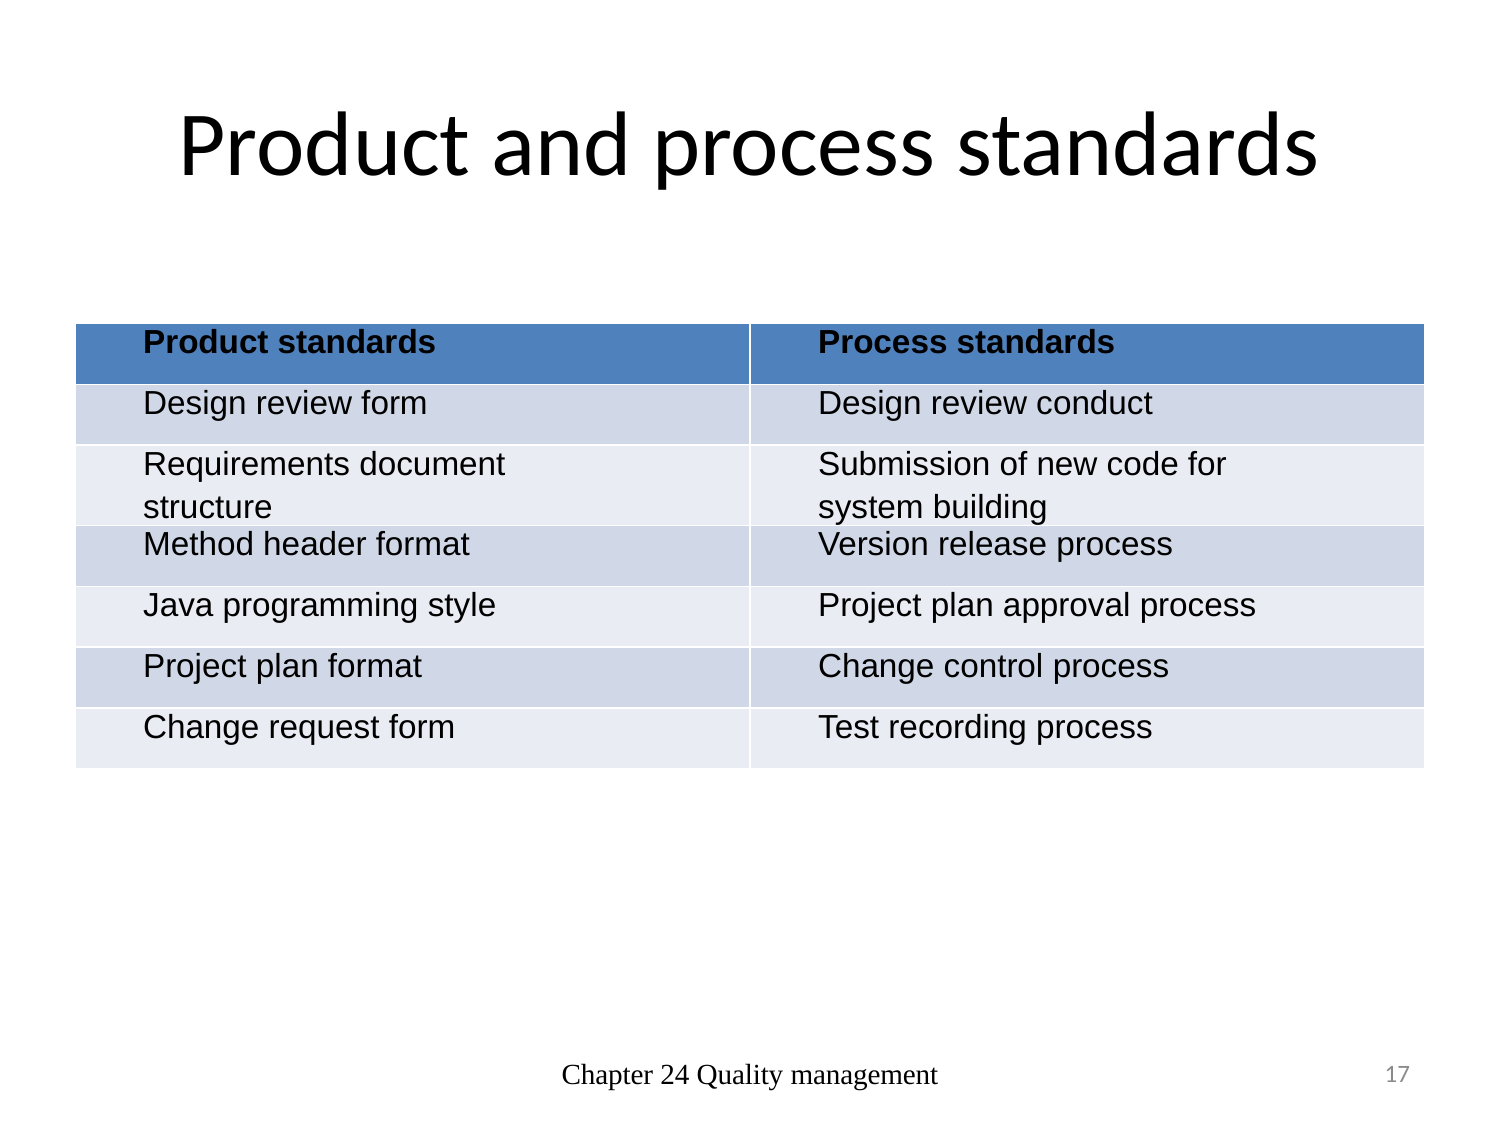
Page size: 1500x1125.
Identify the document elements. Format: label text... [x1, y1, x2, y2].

table_header Process standards [751, 324, 1424, 384]
table_cell Design review conduct [751, 385, 1424, 444]
table_header Product standards [76, 324, 749, 384]
table_cell Version release process [751, 526, 1424, 586]
footer Chapter 24 Quality management [512, 1042, 988, 1103]
title Product and process standards [75, 45, 1425, 233]
slide_number 17 [1074, 1042, 1425, 1103]
table_cell Test recording process [751, 709, 1424, 768]
table_cell Project plan format [76, 648, 749, 707]
table_cell Submission of new code for system building [751, 446, 1424, 525]
table_cell Project plan approval process [751, 587, 1424, 646]
table_cell Requirements document structure [76, 446, 749, 525]
table_cell Method header format [76, 526, 749, 586]
table_cell Change control process [751, 648, 1424, 707]
table_cell Java programming style [76, 587, 749, 646]
table_cell Design review form [76, 385, 749, 444]
table_cell Change request form [76, 709, 749, 768]
